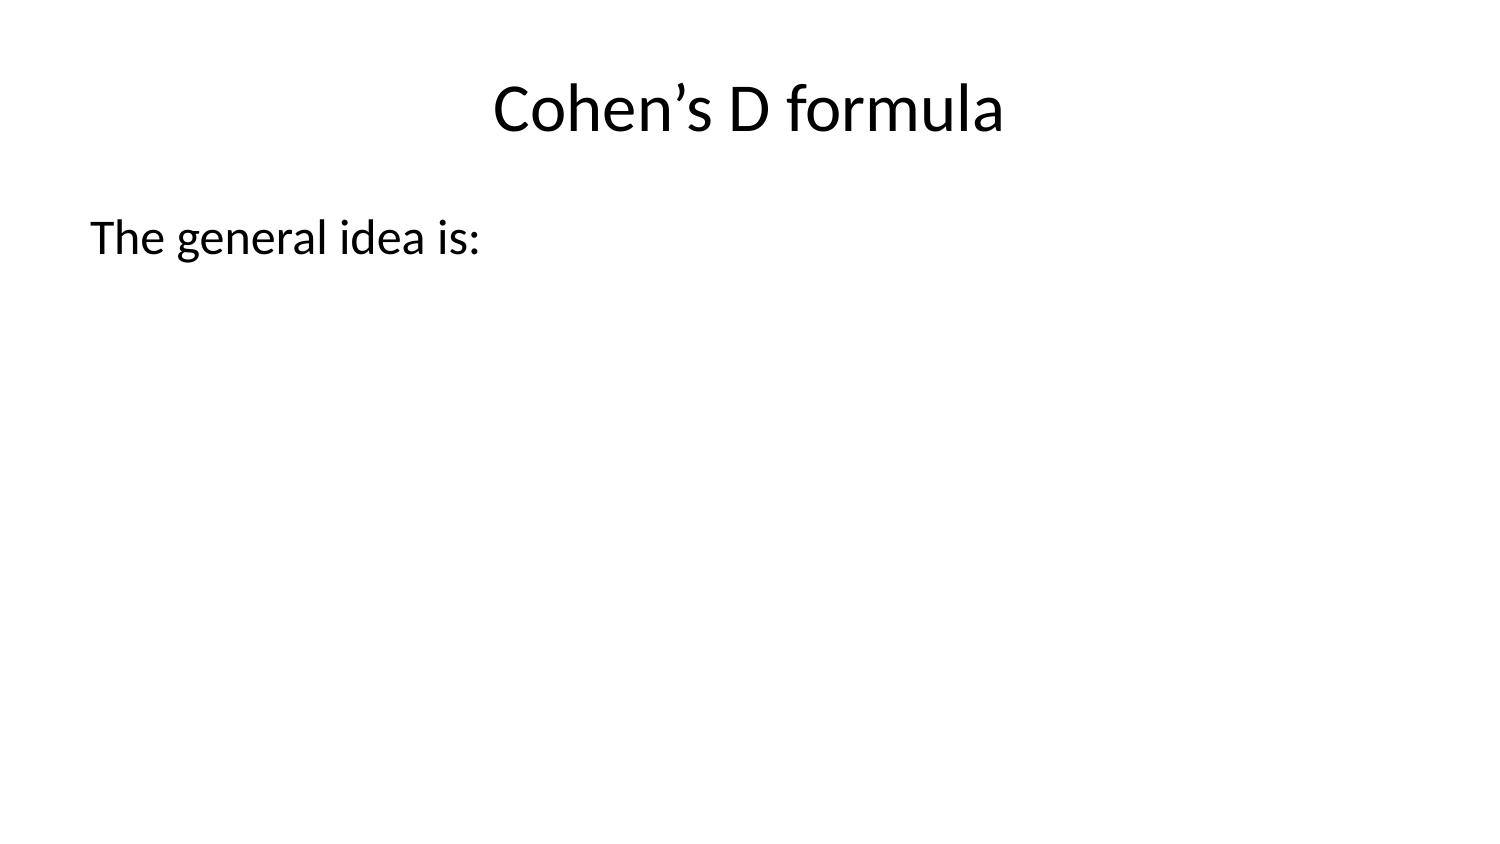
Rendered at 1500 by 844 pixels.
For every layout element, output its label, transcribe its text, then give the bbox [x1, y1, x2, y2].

title Cohen’s D formula [75, 33, 1425, 175]
